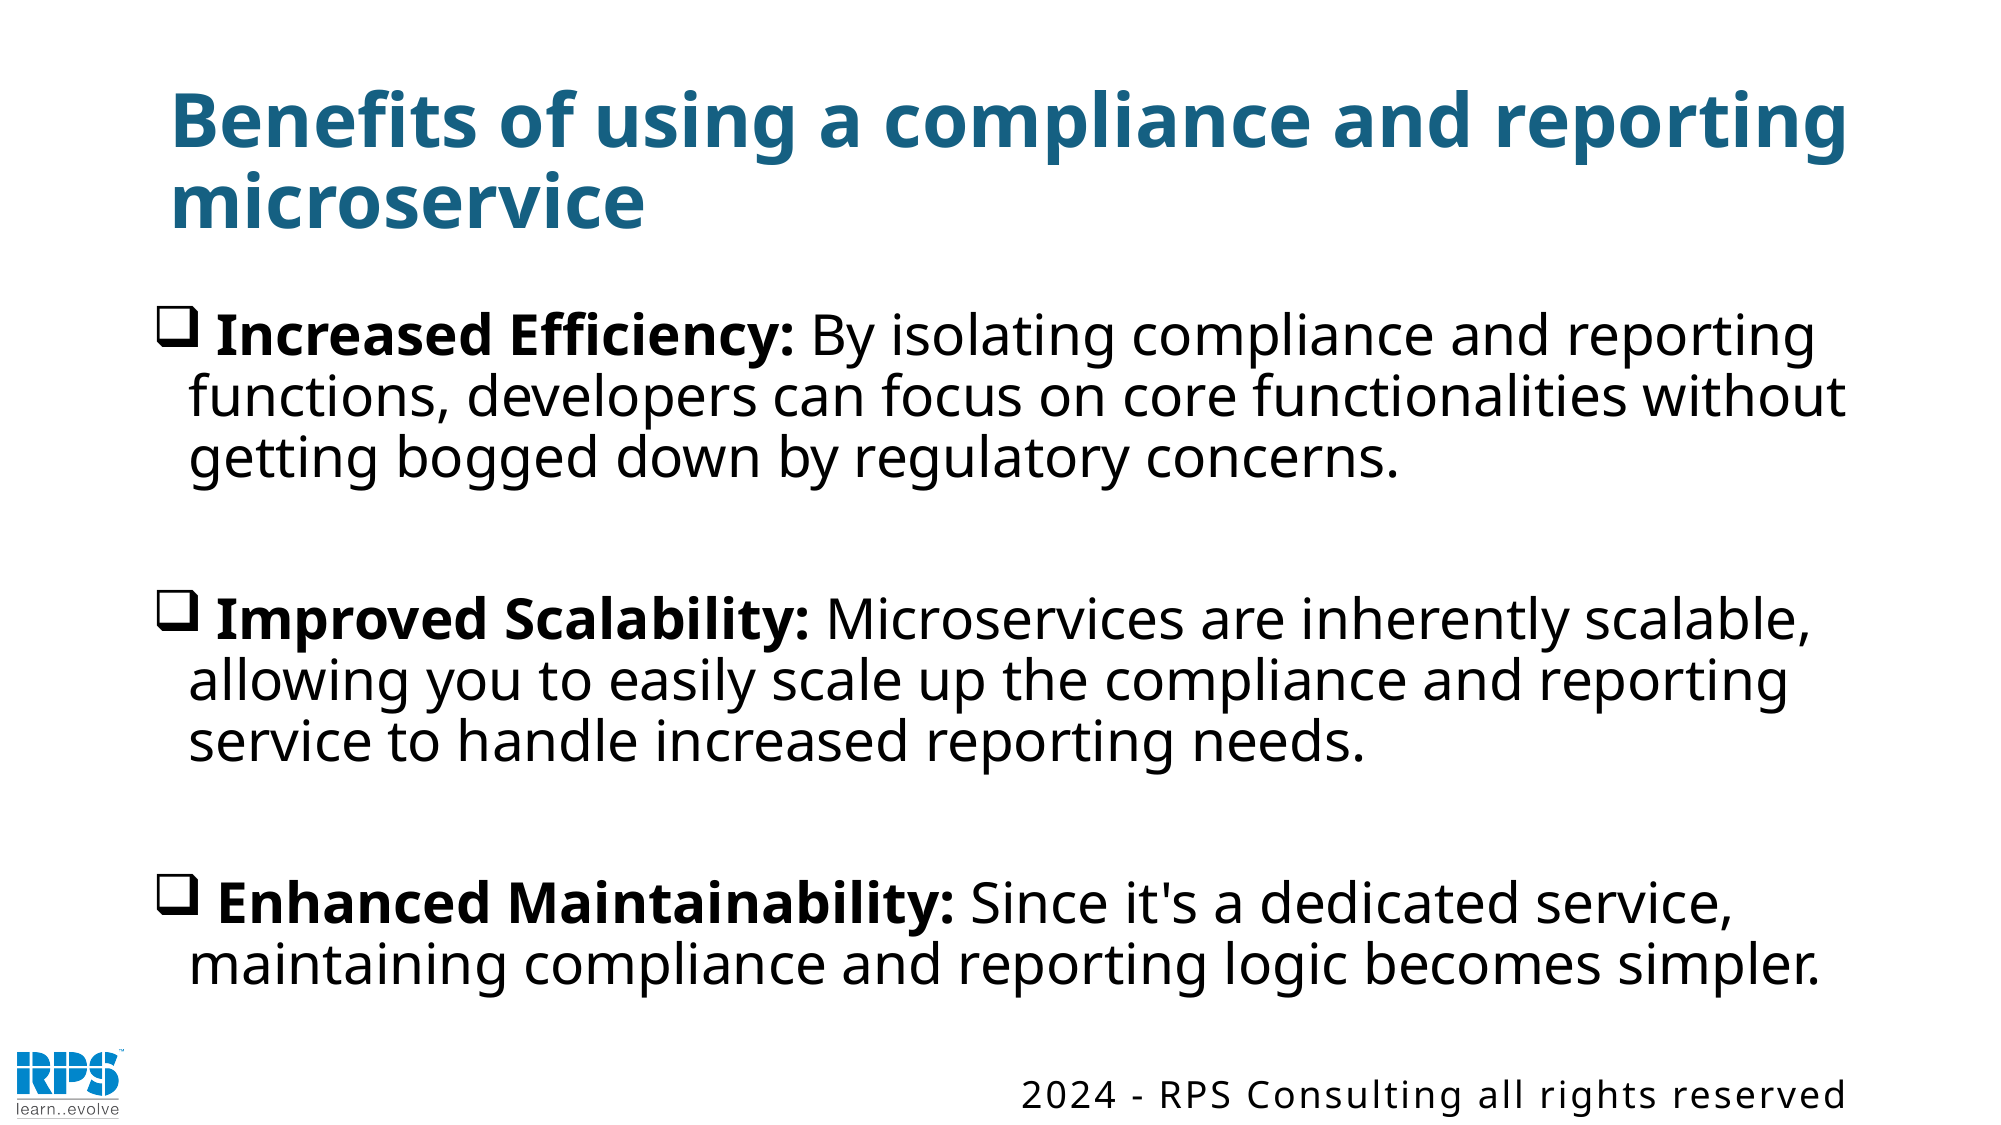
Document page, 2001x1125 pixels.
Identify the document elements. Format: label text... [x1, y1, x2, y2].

picture [17, 1048, 125, 1120]
text_box 2024 - RPS Consulting all rights reserved [861, 1067, 1863, 1124]
list Increased Efficiency: By isolating compliance and reporting functions, developers can focus on core functionalities without getting bogged down by regulatory concerns. Improved Scalability: Microservices are inherently scalable, allowing you to easily scale up the compliance and reporting service to handle increased reporting needs. Enhanced Maintainability: Since it's a dedicated service, maintaining compliance and reporting logic becomes simpler. [137, 299, 1863, 1014]
title Benefits of using a compliance and reporting microservice [154, 54, 2000, 273]
